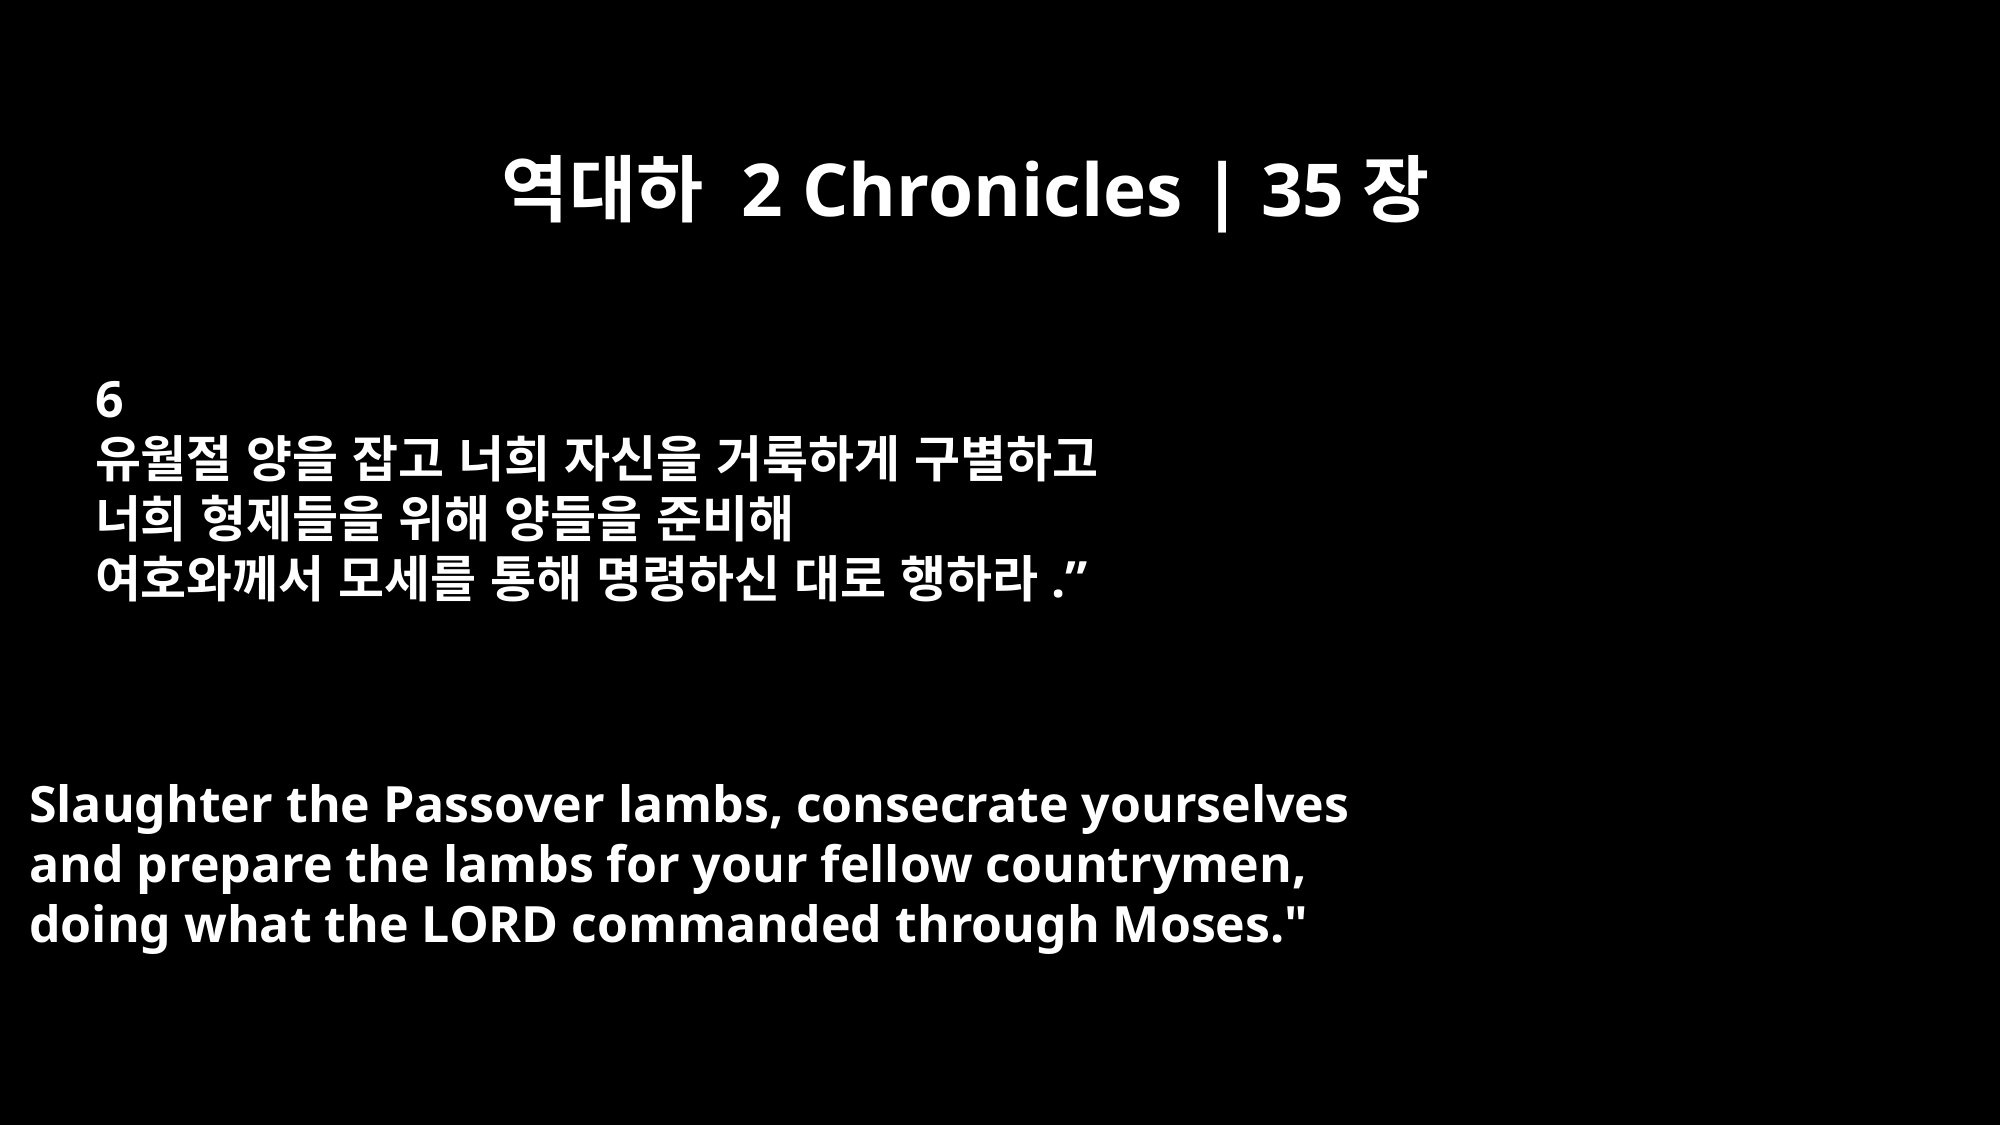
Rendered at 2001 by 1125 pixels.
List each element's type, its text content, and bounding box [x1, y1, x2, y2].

text_box Slaughter the Passover lambs, consecrate yourselves and prepare the lambs for your fellow countrymen, doing what the LORD commanded through Moses." [14, 764, 1365, 960]
text_box 역대하 2 Chronicles | 35장 [487, 136, 1445, 239]
text_box 6 유월절 양을 잡고 너희 자신을 거룩하게 구별하고 너희 형제들을 위해 양들을 준비해 여호와께서 모세를 통해 명령하신 대로 행하라.” [80, 359, 1114, 615]
